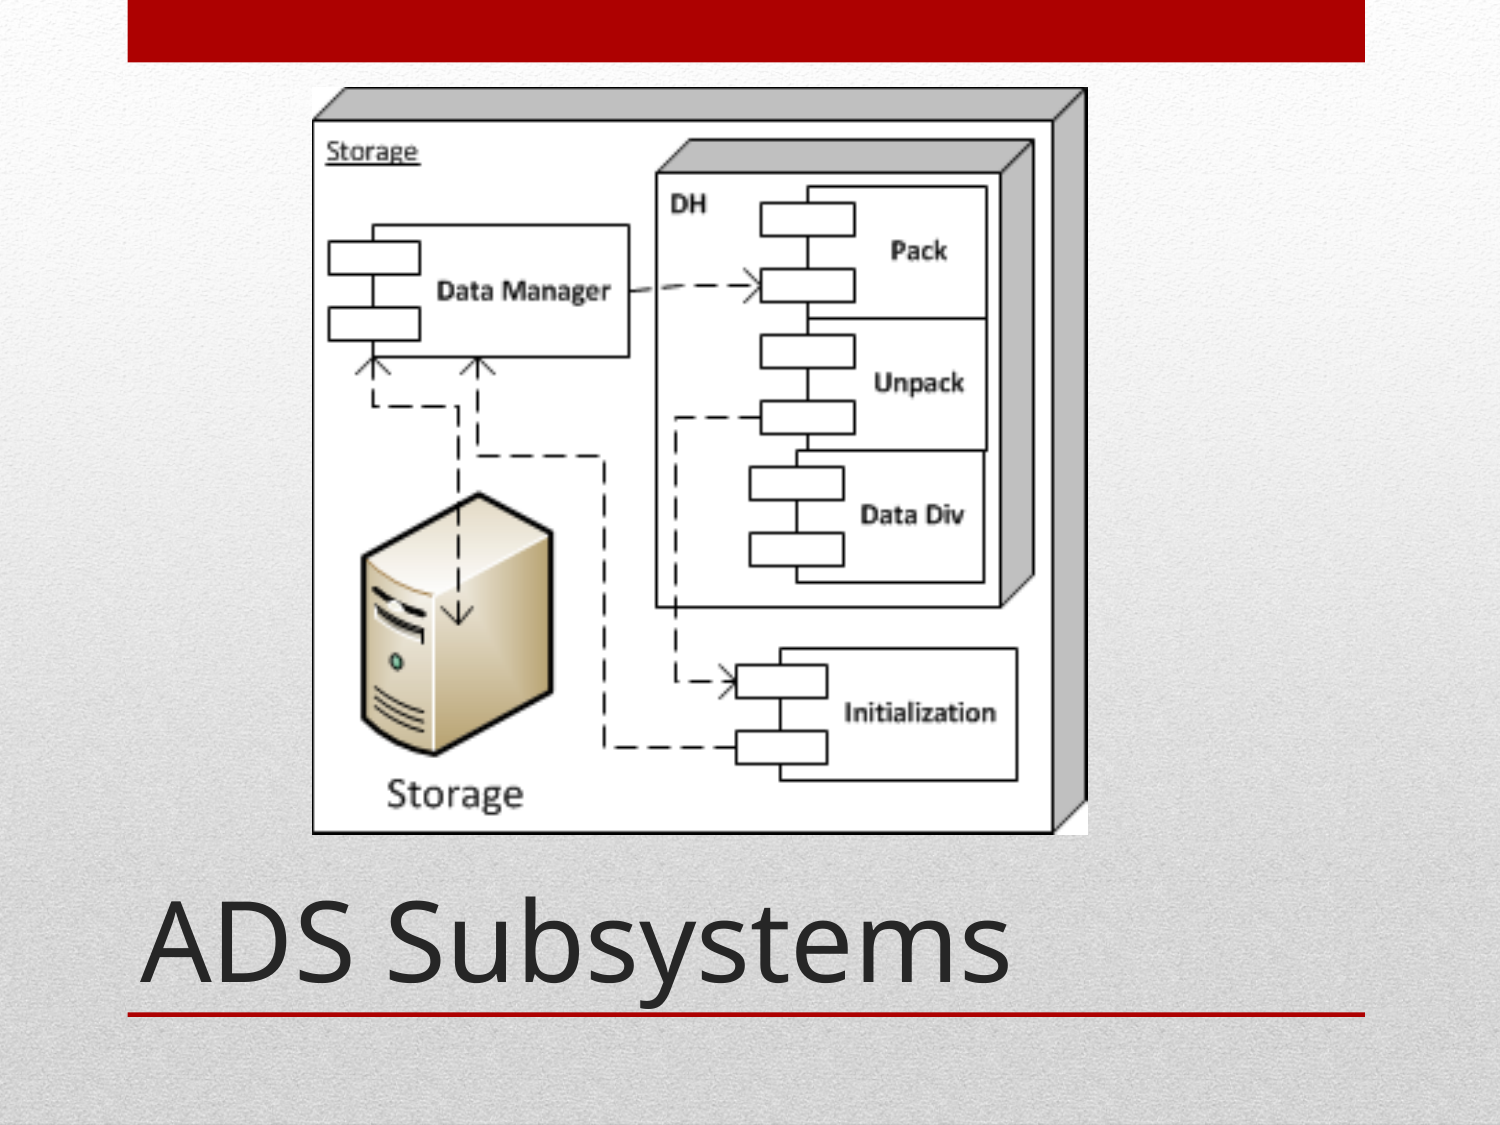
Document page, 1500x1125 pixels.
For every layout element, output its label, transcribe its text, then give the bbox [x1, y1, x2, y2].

picture [311, 86, 1089, 836]
title ADS Subsystems [125, 750, 1238, 1013]
